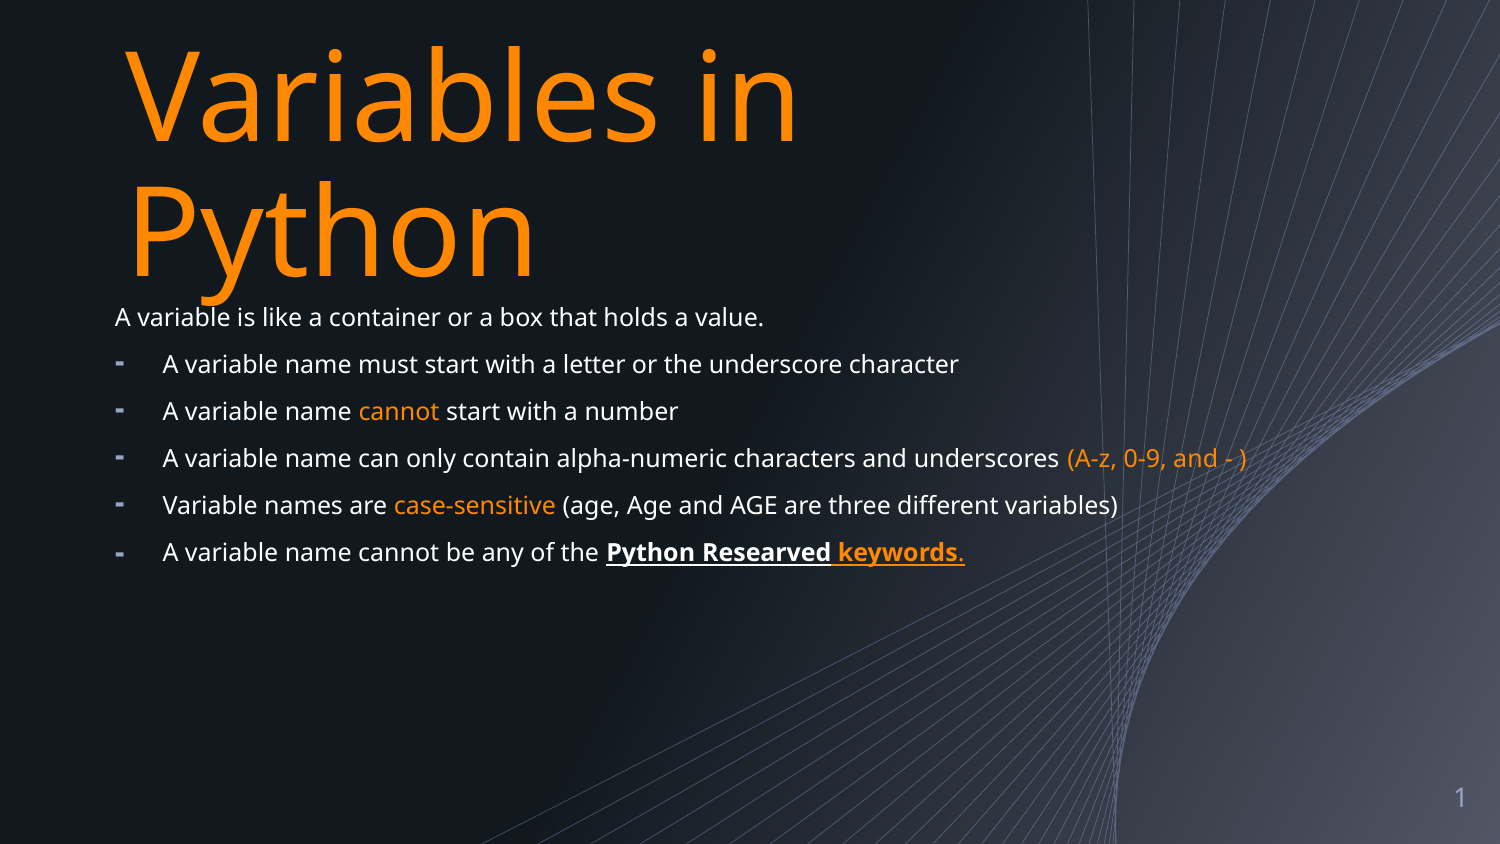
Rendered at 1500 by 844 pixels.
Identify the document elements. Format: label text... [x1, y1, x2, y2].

list A variable is like a container or a box that holds a value. A variable name must start with a letter or the underscore character A variable name cannot start with a number A variable name can only contain alpha-numeric characters and underscores (A-z, 0-9, and - ) Variable names are case-sensitive (age, Age and AGE are three different variables) A variable name cannot be any of the Python Researved keywords. [87, 296, 1388, 647]
title Variables in Python [125, 96, 1235, 296]
slide_number 1 [1378, 766, 1469, 832]
